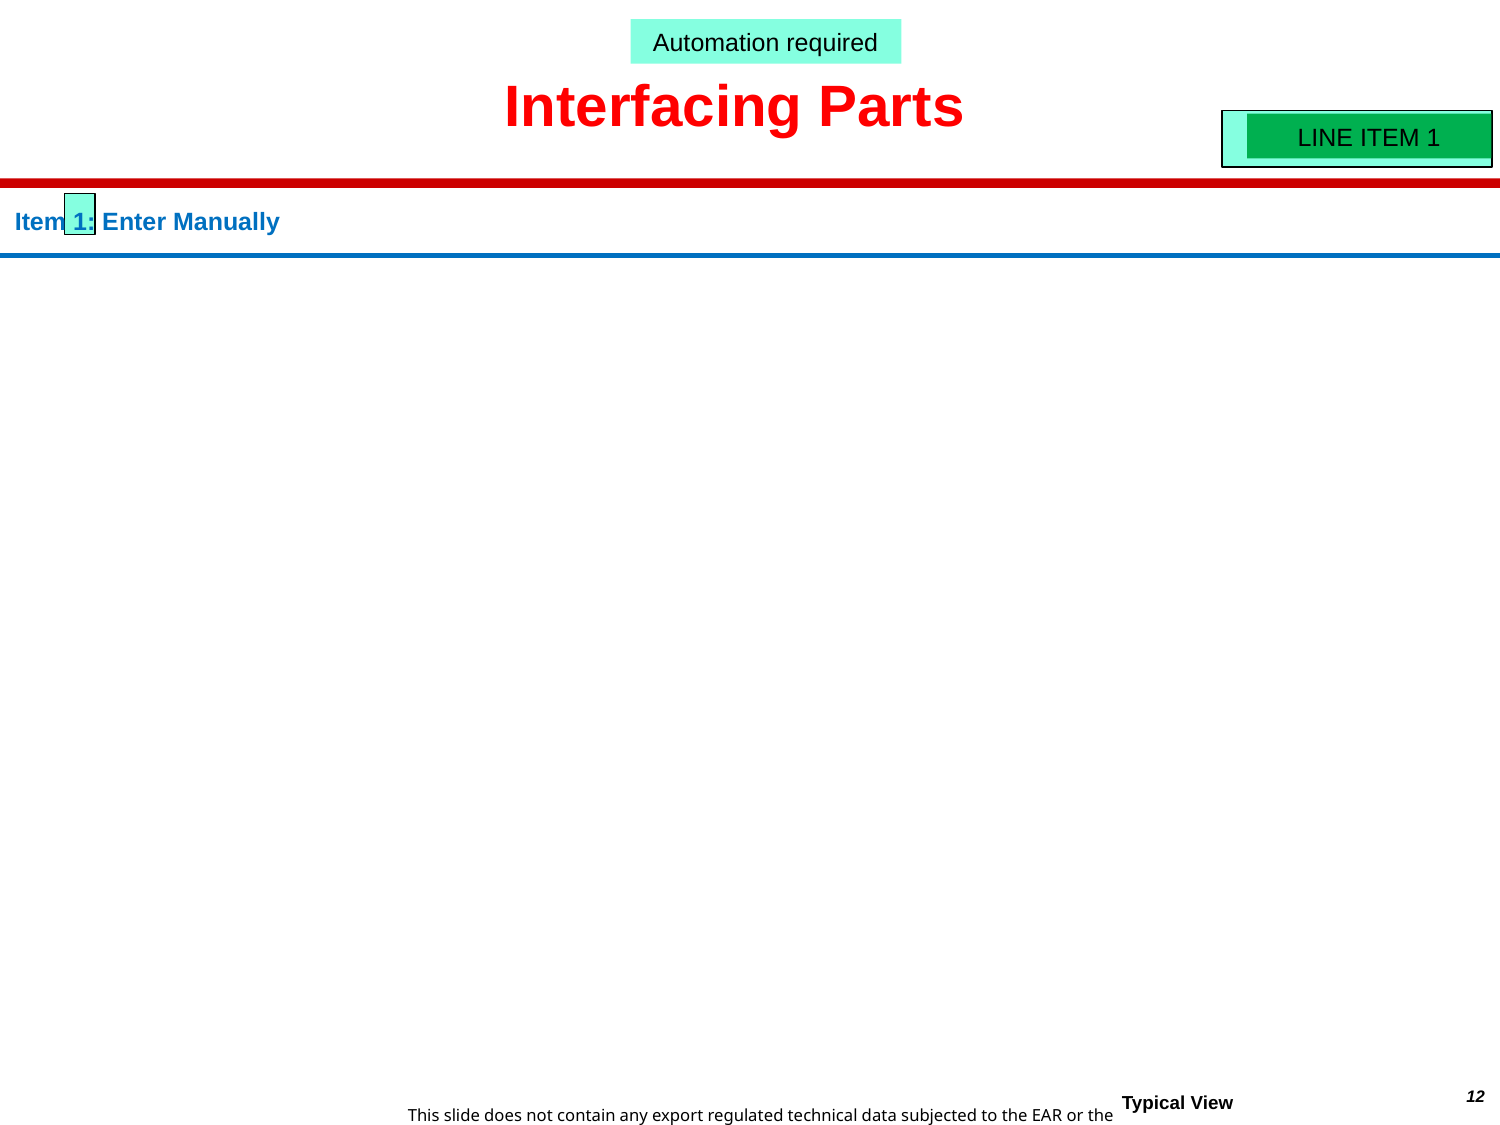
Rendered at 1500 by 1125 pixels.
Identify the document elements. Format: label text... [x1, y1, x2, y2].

text_box Item 1: Enter Manually [0, 197, 719, 243]
text_box [64, 193, 96, 197]
slide_number 12 [1312, 1077, 1500, 1125]
text_box Typical View [1107, 1083, 1249, 1121]
text_box LINE ITEM 1 [1247, 113, 1492, 159]
text_box Automation required [630, 19, 902, 64]
text_box [1221, 110, 1492, 167]
text_box Interfacing Parts [286, 27, 1200, 178]
